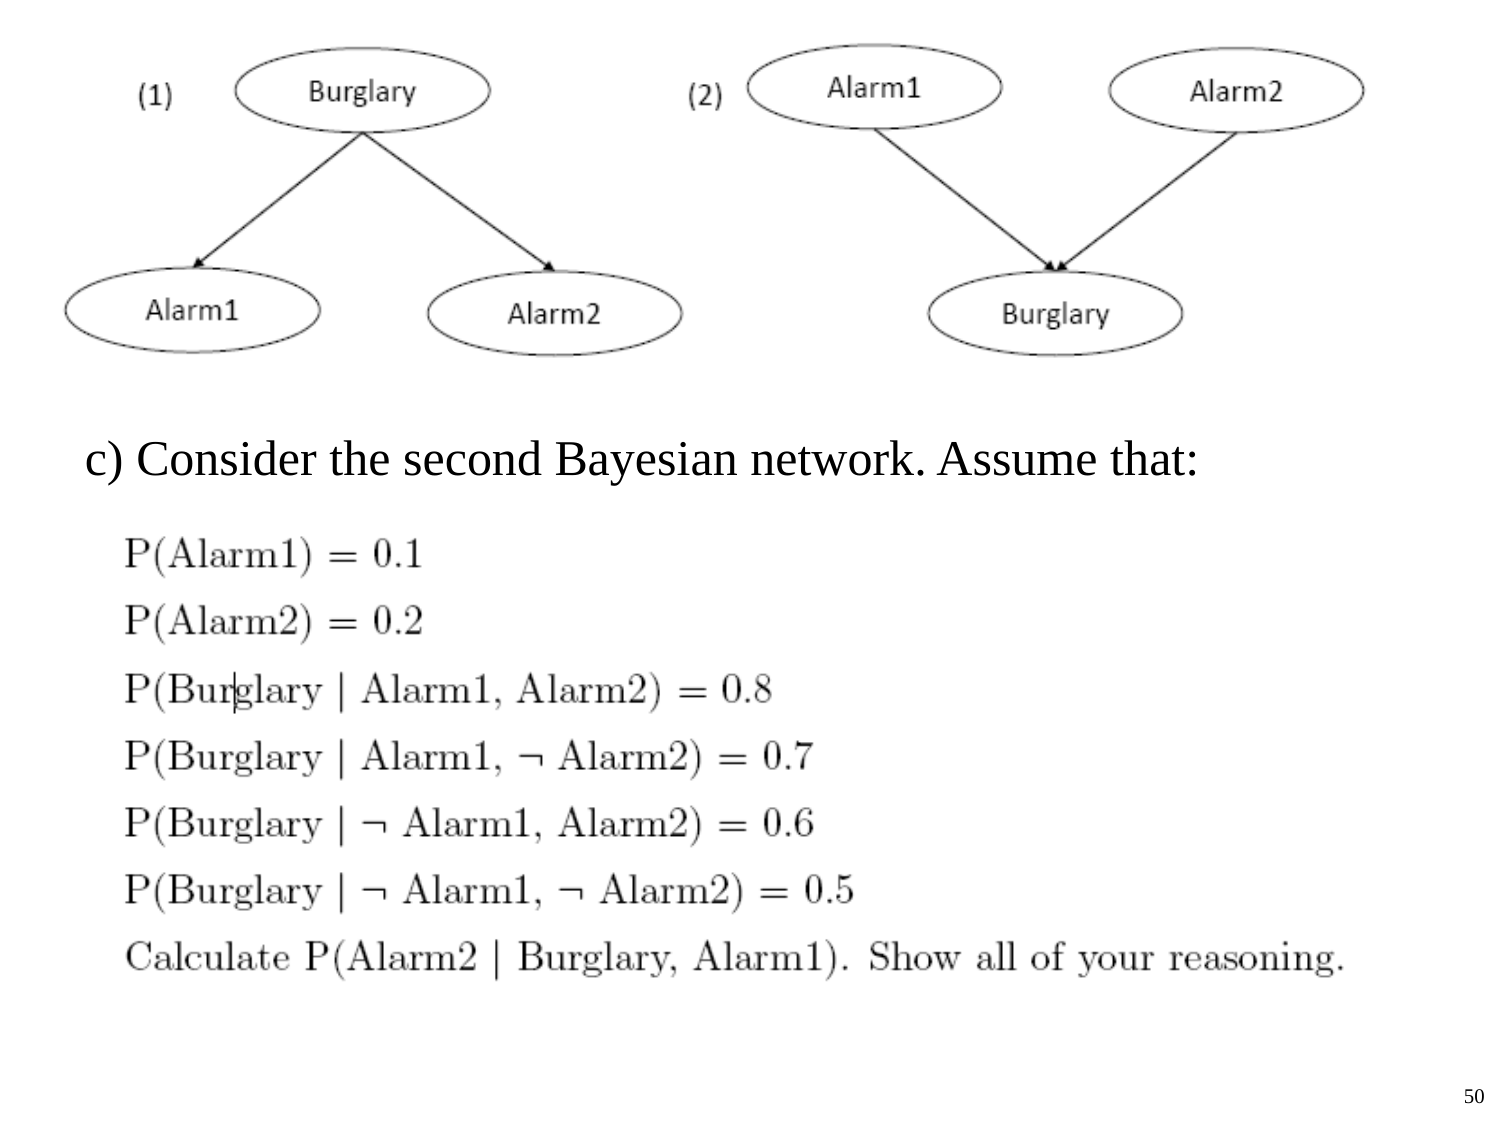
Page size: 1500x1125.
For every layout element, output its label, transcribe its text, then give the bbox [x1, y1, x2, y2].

text_box c) Consider the second Bayesian network. Assume that: [69, 418, 1353, 494]
slide_number 50 [1187, 1074, 1500, 1125]
picture [115, 517, 1353, 1003]
picture [42, 39, 1386, 372]
